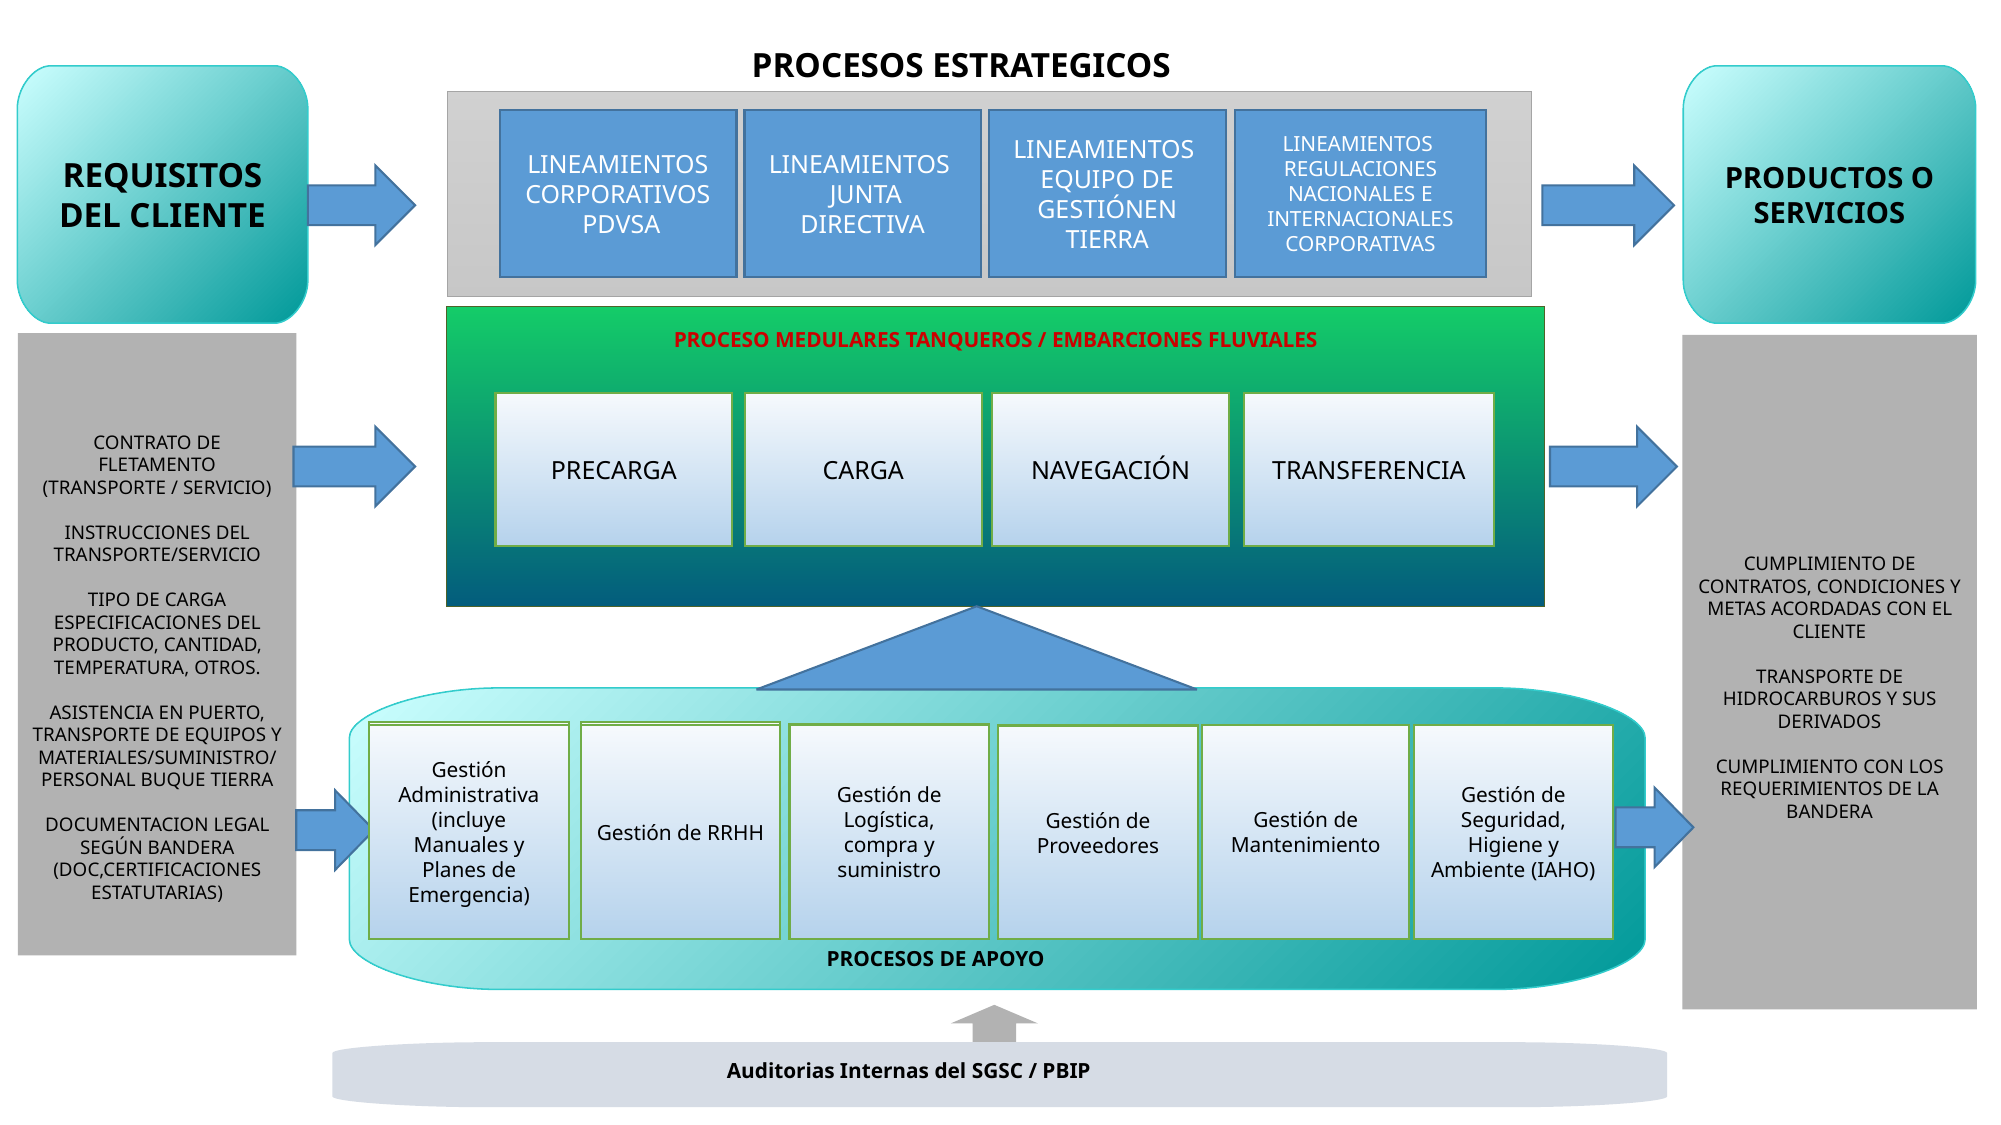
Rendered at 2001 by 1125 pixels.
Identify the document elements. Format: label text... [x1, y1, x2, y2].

text_box Gestión de RRHH [580, 724, 781, 940]
text_box LINEAMIENTOS JUNTA DIRECTIVA [743, 109, 982, 278]
text_box TRANSFERENCIA [1243, 392, 1495, 547]
text_box NAVEGACIÓN [991, 392, 1230, 547]
text_box PROCESOS DE APOYO [811, 938, 1189, 979]
text_box REQUISITOS DEL CLIENTE [17, 65, 308, 324]
text_box [446, 306, 1545, 319]
text_box [295, 787, 368, 873]
text_box LINEAMIENTOS EQUIPO DE GESTIÓNEN TIERRA [988, 109, 1227, 278]
text_box CARGA [744, 392, 983, 547]
text_box LINEAMIENTOS CORPORATIVOS PDVSA [499, 109, 738, 278]
text_box LINEAMIENTOS REGULACIONES NACIONALES E INTERNACIONALES CORPORATIVAS [1234, 109, 1487, 278]
text_box [306, 162, 417, 248]
text_box [349, 687, 1646, 990]
text_box PROCESO MEDULARES TANQUEROS / EMBARCIONES FLUVIALES [415, 319, 1576, 383]
text_box PRODUCTOS O SERVICIOS [1683, 65, 1976, 324]
text_box Gestión Administrativa (incluye Manuales y Planes de Emergencia) [368, 724, 570, 940]
text_box CUMPLIMIENTO DE CONTRATOS, CONDICIONES Y METAS ACORDADAS CON EL CLIENTE TRANSPORTE DE HIDROCARBUROS Y SUS DERIVADOS CUMPLIMIENTO CON LOS REQUERIMIENTOS DE LA BANDERA [1682, 334, 1977, 1010]
text_box [1614, 785, 1695, 870]
text_box [1548, 424, 1679, 509]
text_box Gestión de Proveedores [997, 724, 1199, 940]
text_box Gestión de Mantenimiento [1201, 724, 1410, 940]
text_box Auditorias Internas del SGSC / PBIP [712, 1050, 1244, 1091]
text_box Gestión de Logística, compra y suministro [788, 724, 990, 940]
text_box PROCESOS ESTRATEGICOS [736, 36, 1186, 93]
text_box [950, 1003, 1039, 1043]
text_box Gestión de Seguridad, Higiene y Ambiente (IAHO) [1413, 724, 1614, 940]
text_box [446, 383, 1545, 607]
text_box [1541, 162, 1676, 248]
text_box CONTRATO DE FLETAMENTO (TRANSPORTE / SERVICIO) INSTRUCCIONES DEL TRANSPORTE/SERVICIO TIPO DE CARGA ESPECIFICACIONES DEL PRODUCTO, CANTIDAD, TEMPERATURA, OTROS. ASISTENCIA EN PUERTO, TRANSPORTE DE EQUIPOS Y MATERIALES/SUMINISTRO/PERSONAL BUQUE TIERRA DOCUMENTACION LEGAL SEGÚN BANDERA (DOC,CERTIFICACIONES ESTATUTARIAS) [17, 333, 297, 956]
text_box [447, 91, 1532, 297]
text_box [292, 424, 417, 509]
text_box PRECARGA [494, 392, 733, 547]
text_box [756, 605, 1198, 691]
text_box [332, 1042, 1668, 1108]
